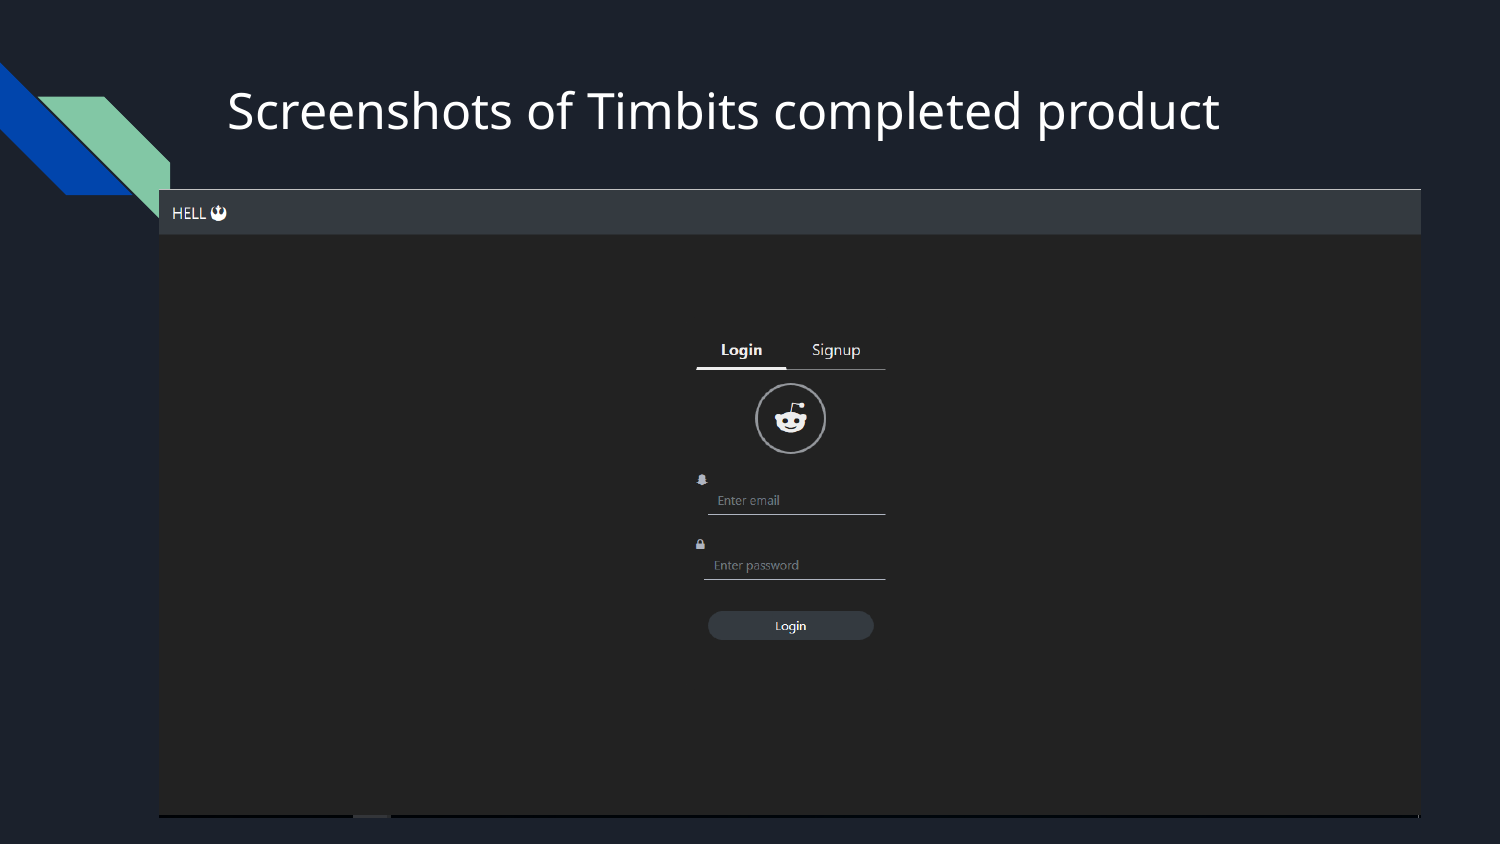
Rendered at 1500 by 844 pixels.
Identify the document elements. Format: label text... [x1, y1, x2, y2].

picture [159, 189, 1422, 819]
title Screenshots of Timbits completed product [212, 64, 1369, 187]
